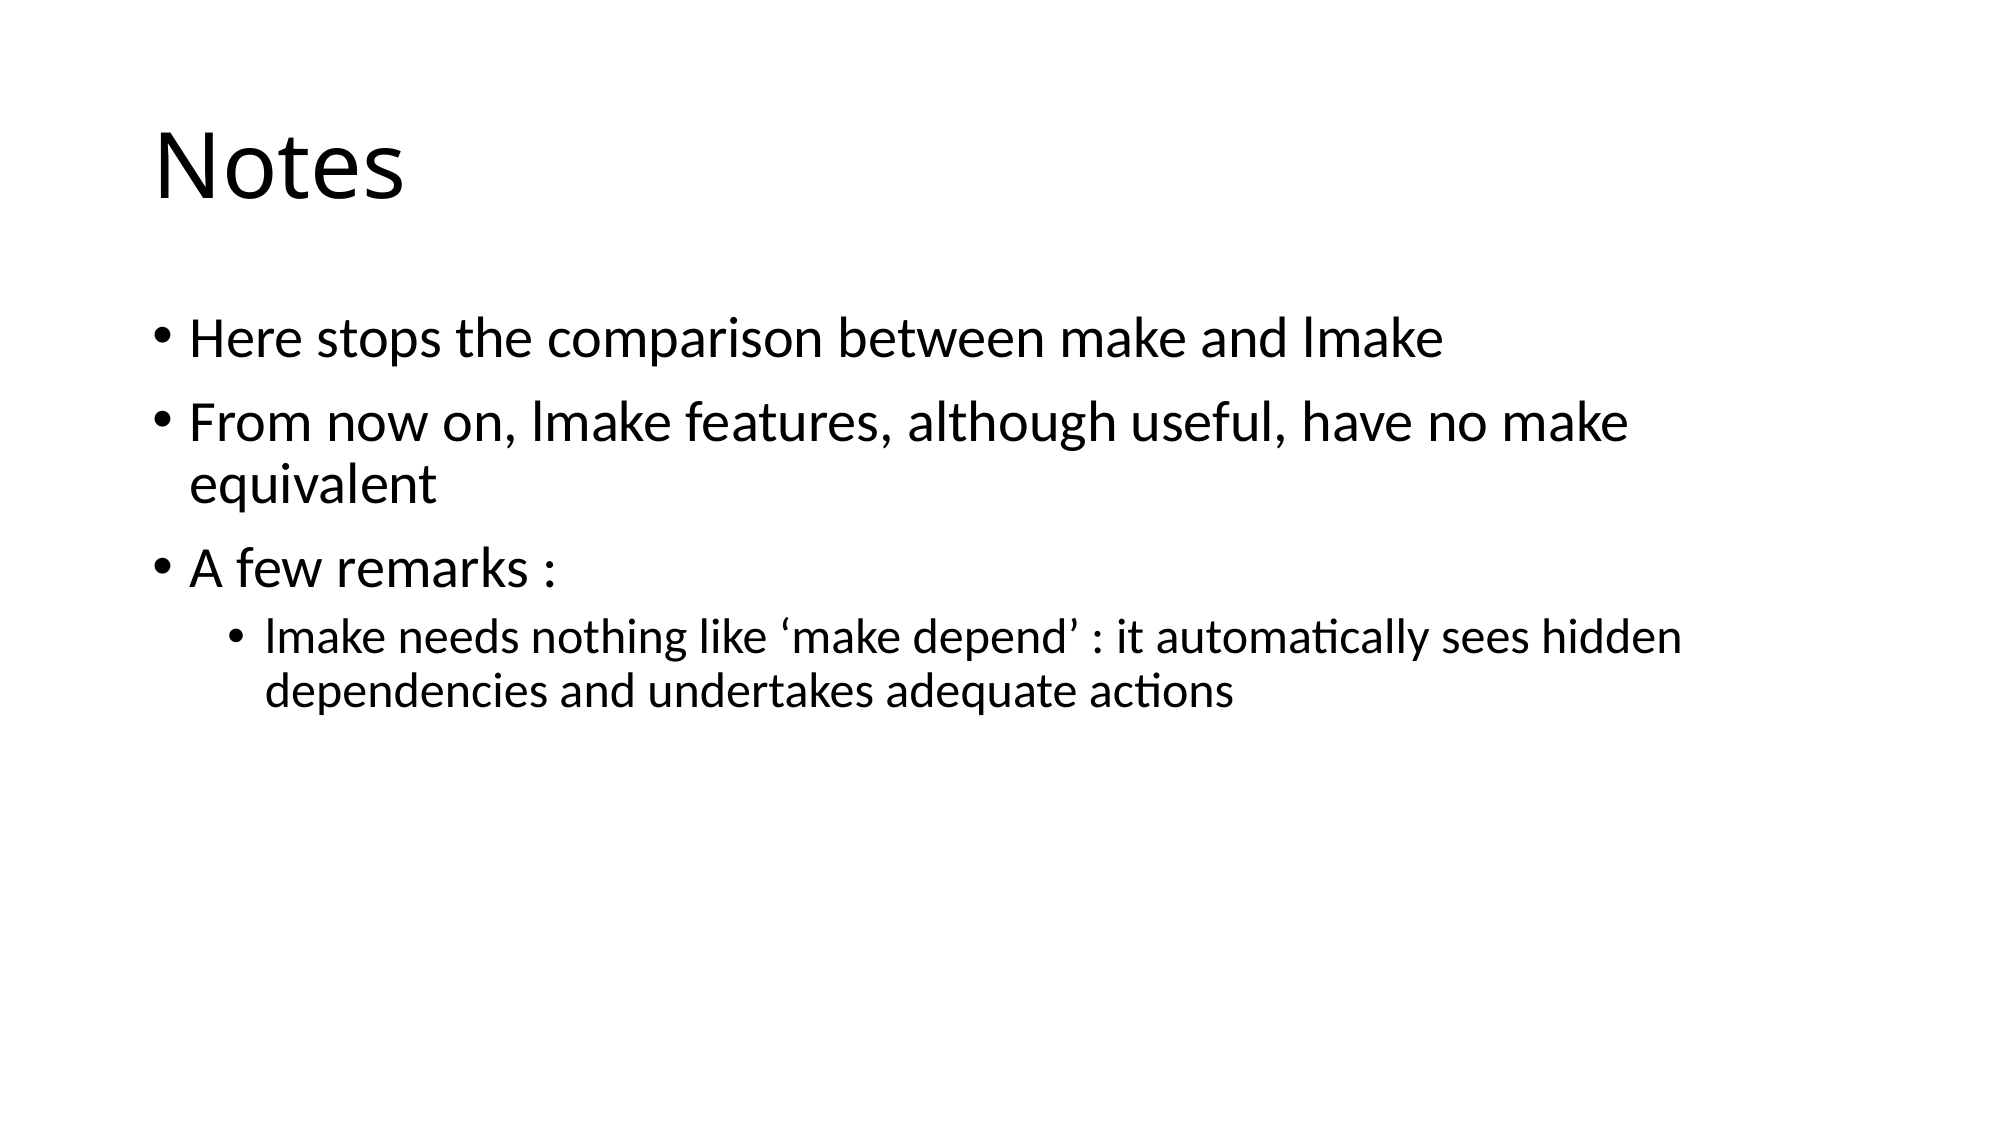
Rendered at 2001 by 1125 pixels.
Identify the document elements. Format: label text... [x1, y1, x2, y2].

title Notes [137, 59, 1863, 278]
list Here stops the comparison between make and lmake From now on, lmake features, although useful, have no make equivalent A few remarks : lmake needs nothing like ‘make depend’ : it automatically sees hidden dependencies and undertakes adequate actions [137, 299, 1863, 1014]
